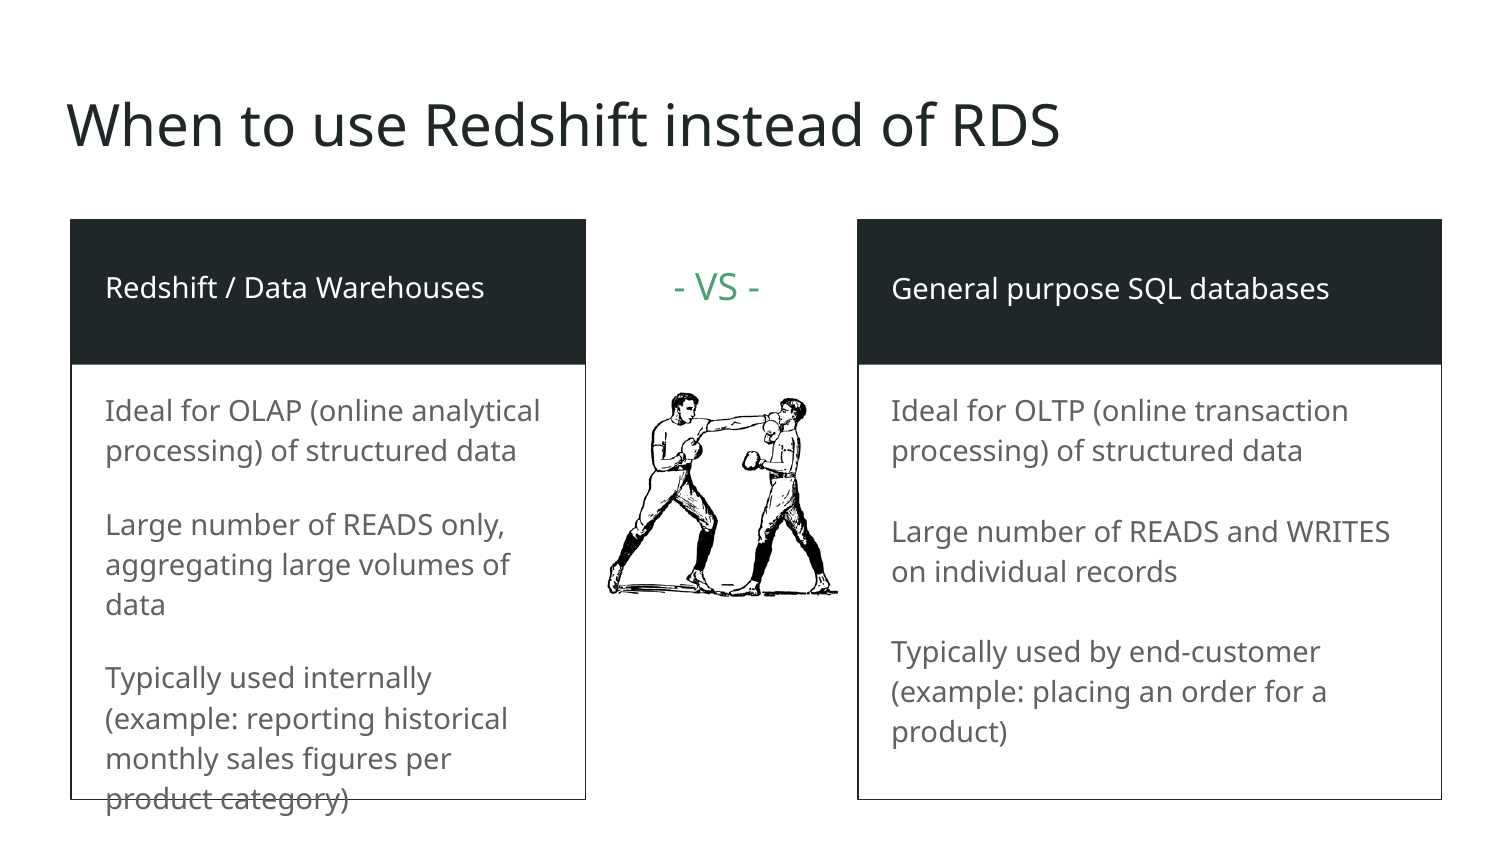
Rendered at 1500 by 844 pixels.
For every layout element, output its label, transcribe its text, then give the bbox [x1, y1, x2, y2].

title When to use Redshift instead of RDS [51, 72, 1449, 167]
text_box - VS - [604, 247, 839, 327]
picture [604, 384, 840, 598]
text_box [70, 219, 586, 800]
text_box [857, 219, 1442, 800]
